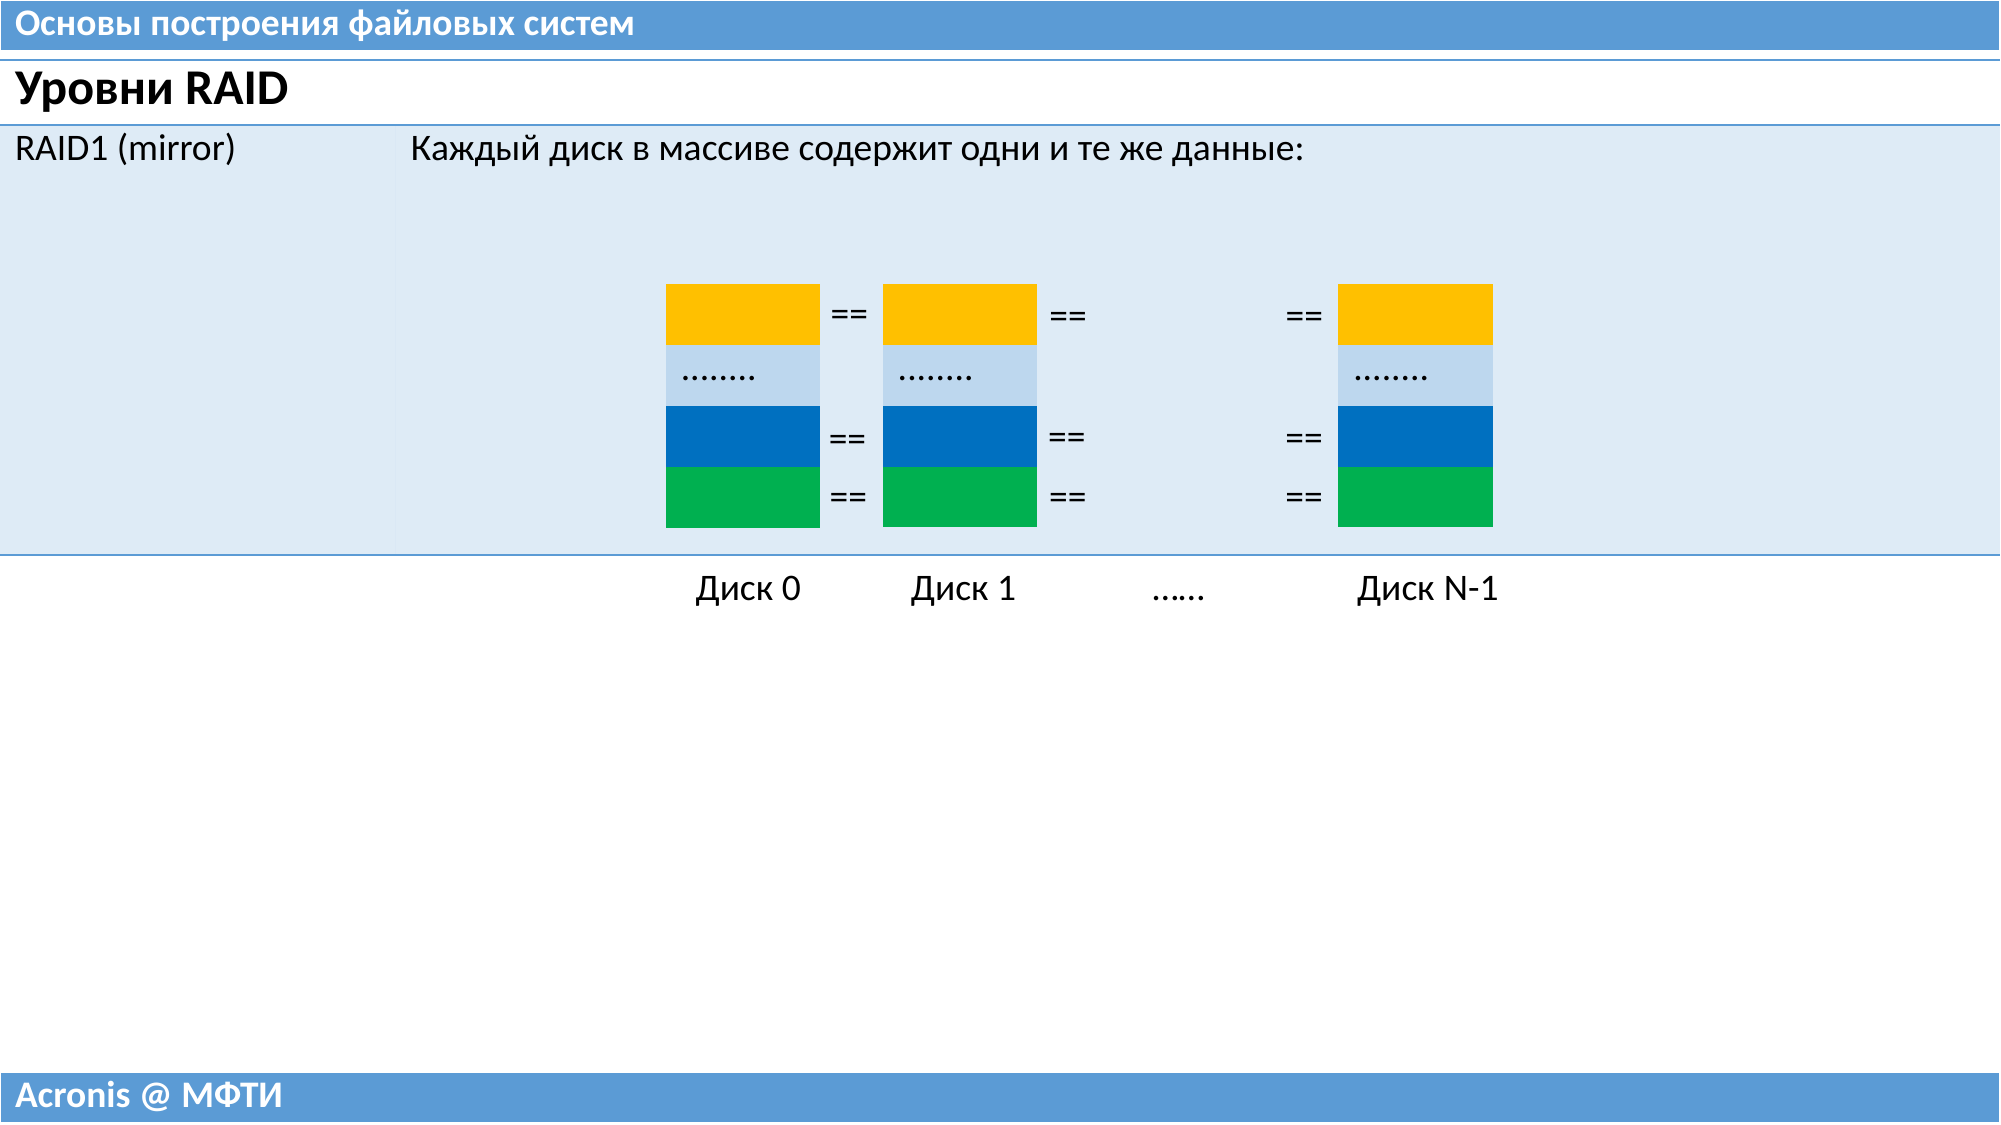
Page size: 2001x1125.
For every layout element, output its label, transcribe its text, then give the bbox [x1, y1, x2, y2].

table_cell [883, 406, 1034, 467]
table_cell [1338, 467, 1493, 527]
table_cell [1338, 406, 1493, 467]
table_cell [666, 467, 820, 528]
text_box == [814, 464, 883, 525]
text_box == [1270, 405, 1338, 465]
table_cell ........ [883, 345, 1037, 406]
table_cell ........ [1338, 345, 1493, 406]
table_cell Каждый диск в массиве содержит одни и те же данные: [396, 126, 2000, 554]
text_box == [814, 406, 882, 467]
table_header Acronis @ МФТИ [1, 1073, 1999, 1122]
table_cell [883, 467, 1037, 527]
text_box == [1270, 283, 1339, 343]
table_cell RAID1 (mirror) [0, 126, 396, 554]
text_box Диск 0 Диск 1 …… Диск N-1 [680, 555, 1514, 616]
text_box == [1270, 465, 1338, 525]
table_cell [666, 406, 814, 467]
table_cell ........ [666, 345, 820, 406]
text_box == [1033, 404, 1101, 465]
text_box == [1034, 464, 1102, 525]
table_header Уровни RAID [0, 61, 2000, 124]
table_header Основы построения файловых систем [1, 1, 1999, 50]
table_header [1338, 284, 1493, 345]
text_box == [815, 281, 884, 342]
table_header [666, 284, 820, 345]
table_header [883, 284, 1037, 345]
text_box == [1034, 283, 1102, 343]
